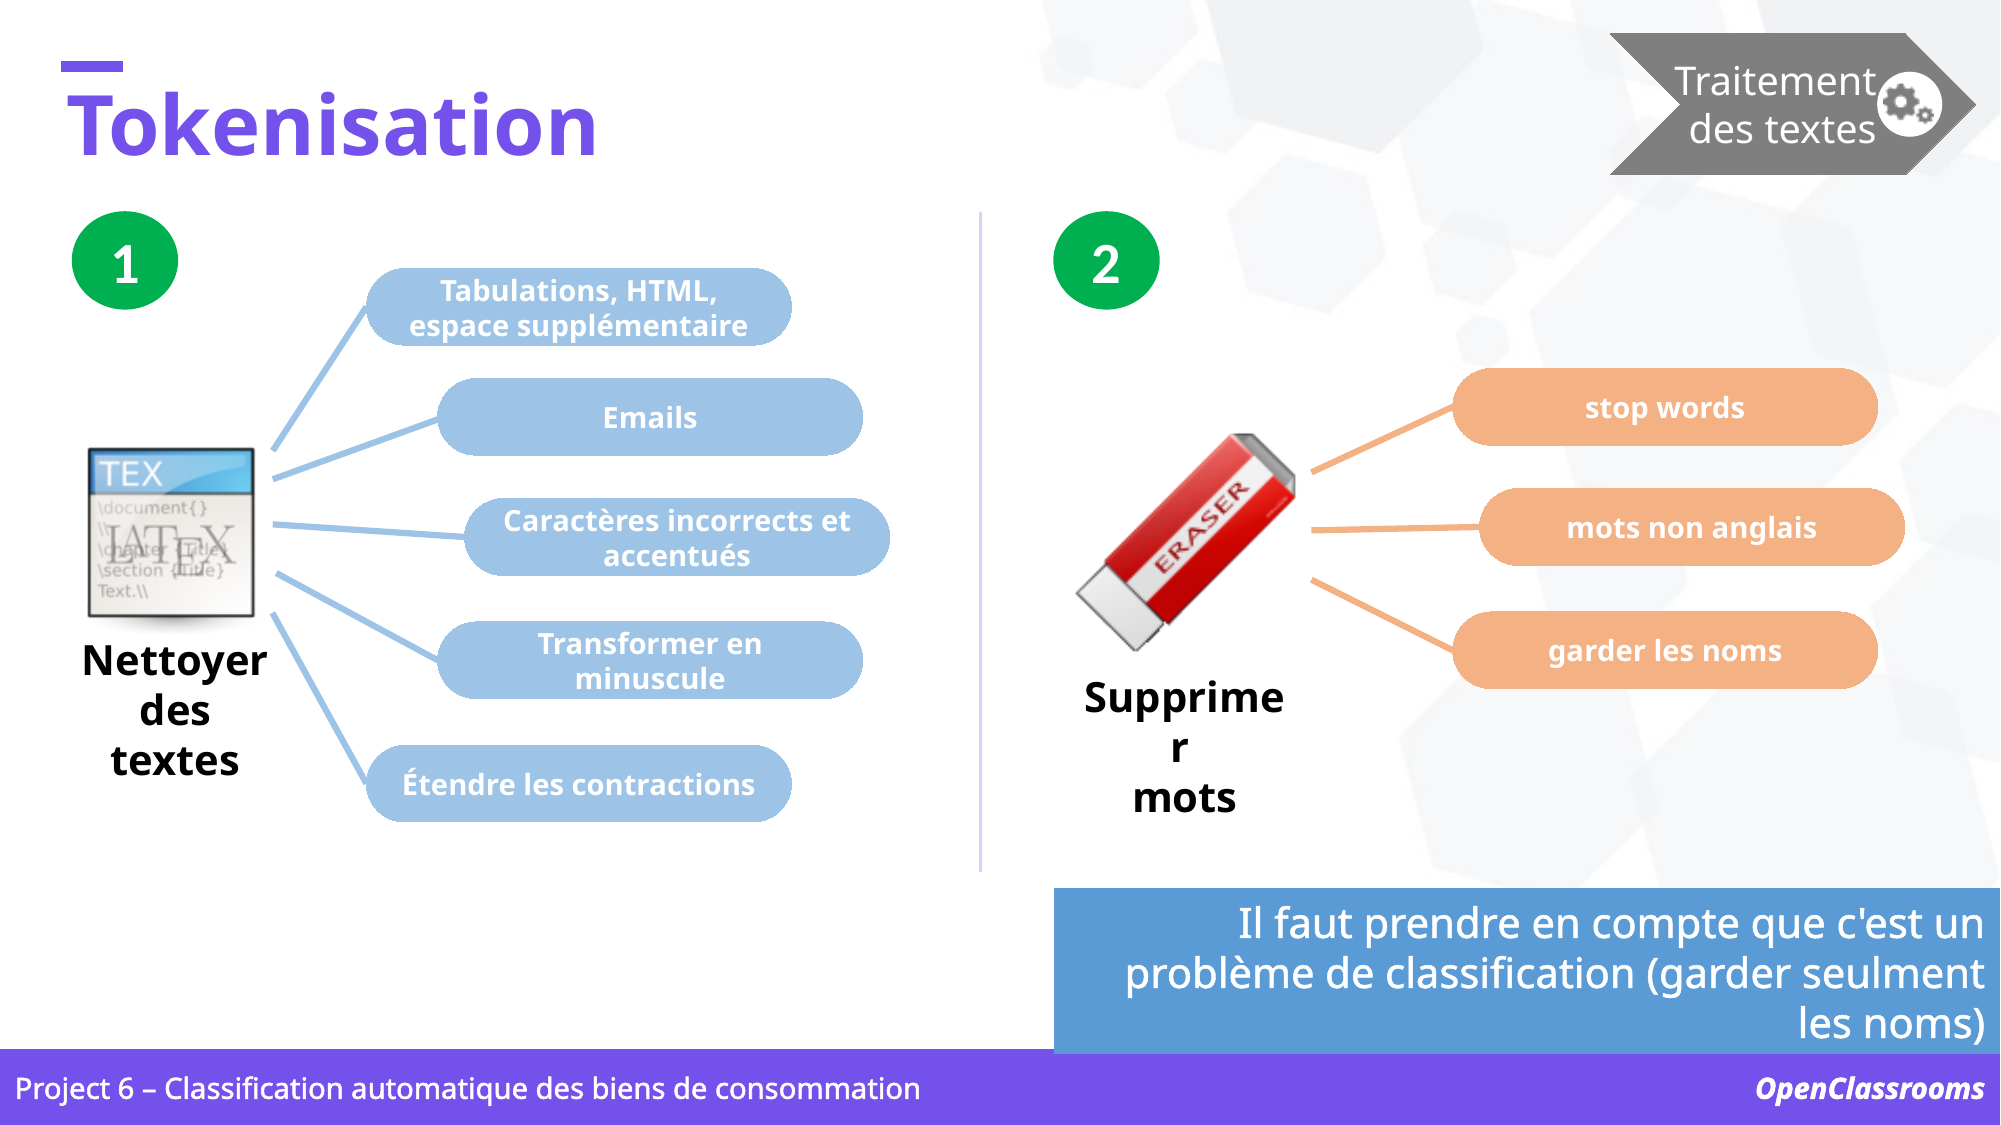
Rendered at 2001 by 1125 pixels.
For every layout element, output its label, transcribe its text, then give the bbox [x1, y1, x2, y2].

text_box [276, 573, 438, 661]
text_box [1311, 579, 1453, 651]
text_box stop words [1452, 368, 1878, 446]
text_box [1311, 406, 1453, 473]
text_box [1610, 33, 1976, 175]
text_box 1 [71, 211, 179, 310]
text_box Il faut prendre en compte que c'est un problème de classification (garder seulment les noms) [1054, 888, 2000, 1054]
text_box Tokenisation [51, 70, 1033, 186]
text_box mots non anglais [1479, 488, 1905, 566]
text_box Tabulations, HTML, espace supplémentaire [366, 268, 792, 346]
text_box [272, 416, 445, 480]
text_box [272, 612, 367, 784]
picture [0, 0, 2001, 1125]
text_box garder les noms [1452, 611, 1878, 689]
text_box Caractères incorrects et accentués [464, 498, 890, 576]
text_box Transformer en minuscule [437, 621, 863, 699]
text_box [272, 524, 465, 537]
text_box 2 [1053, 211, 1160, 310]
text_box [272, 306, 367, 416]
text_box Étendre les contractions [366, 745, 792, 822]
text_box OpenClassrooms [1729, 1062, 2000, 1112]
text_box [61, 61, 123, 72]
text_box Emails [437, 378, 863, 456]
text_box Nettoyer des textes [61, 626, 289, 791]
text_box [0, 1049, 2000, 1125]
text_box Supprimer mots [1063, 663, 1307, 829]
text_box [1311, 526, 1480, 531]
text_box Project 6 – Classification automatique des biens de consommation [0, 1062, 1474, 1112]
